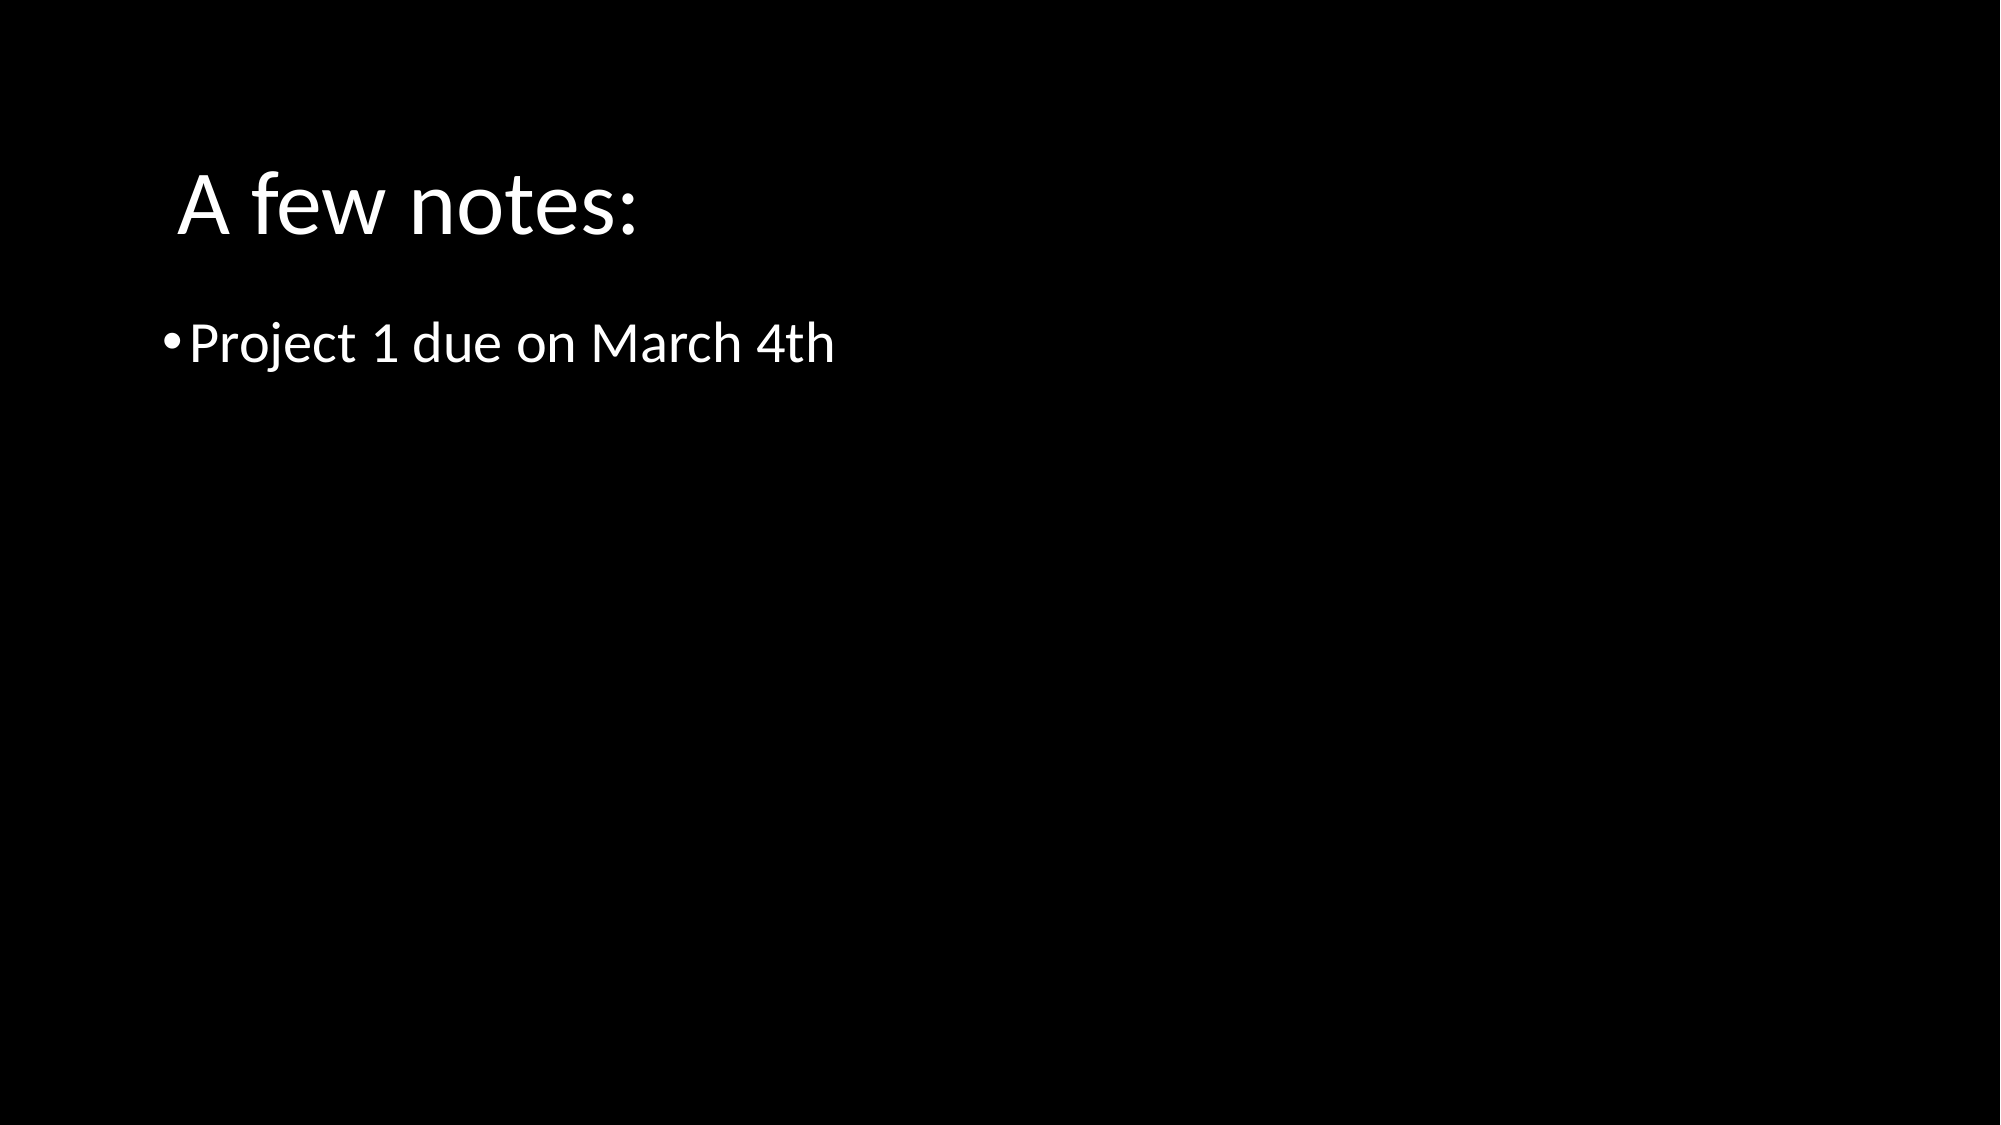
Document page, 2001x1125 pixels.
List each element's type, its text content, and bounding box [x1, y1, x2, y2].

text_box A few notes: [162, 96, 1888, 315]
list Project 1 due on March 4th [137, 304, 1863, 678]
